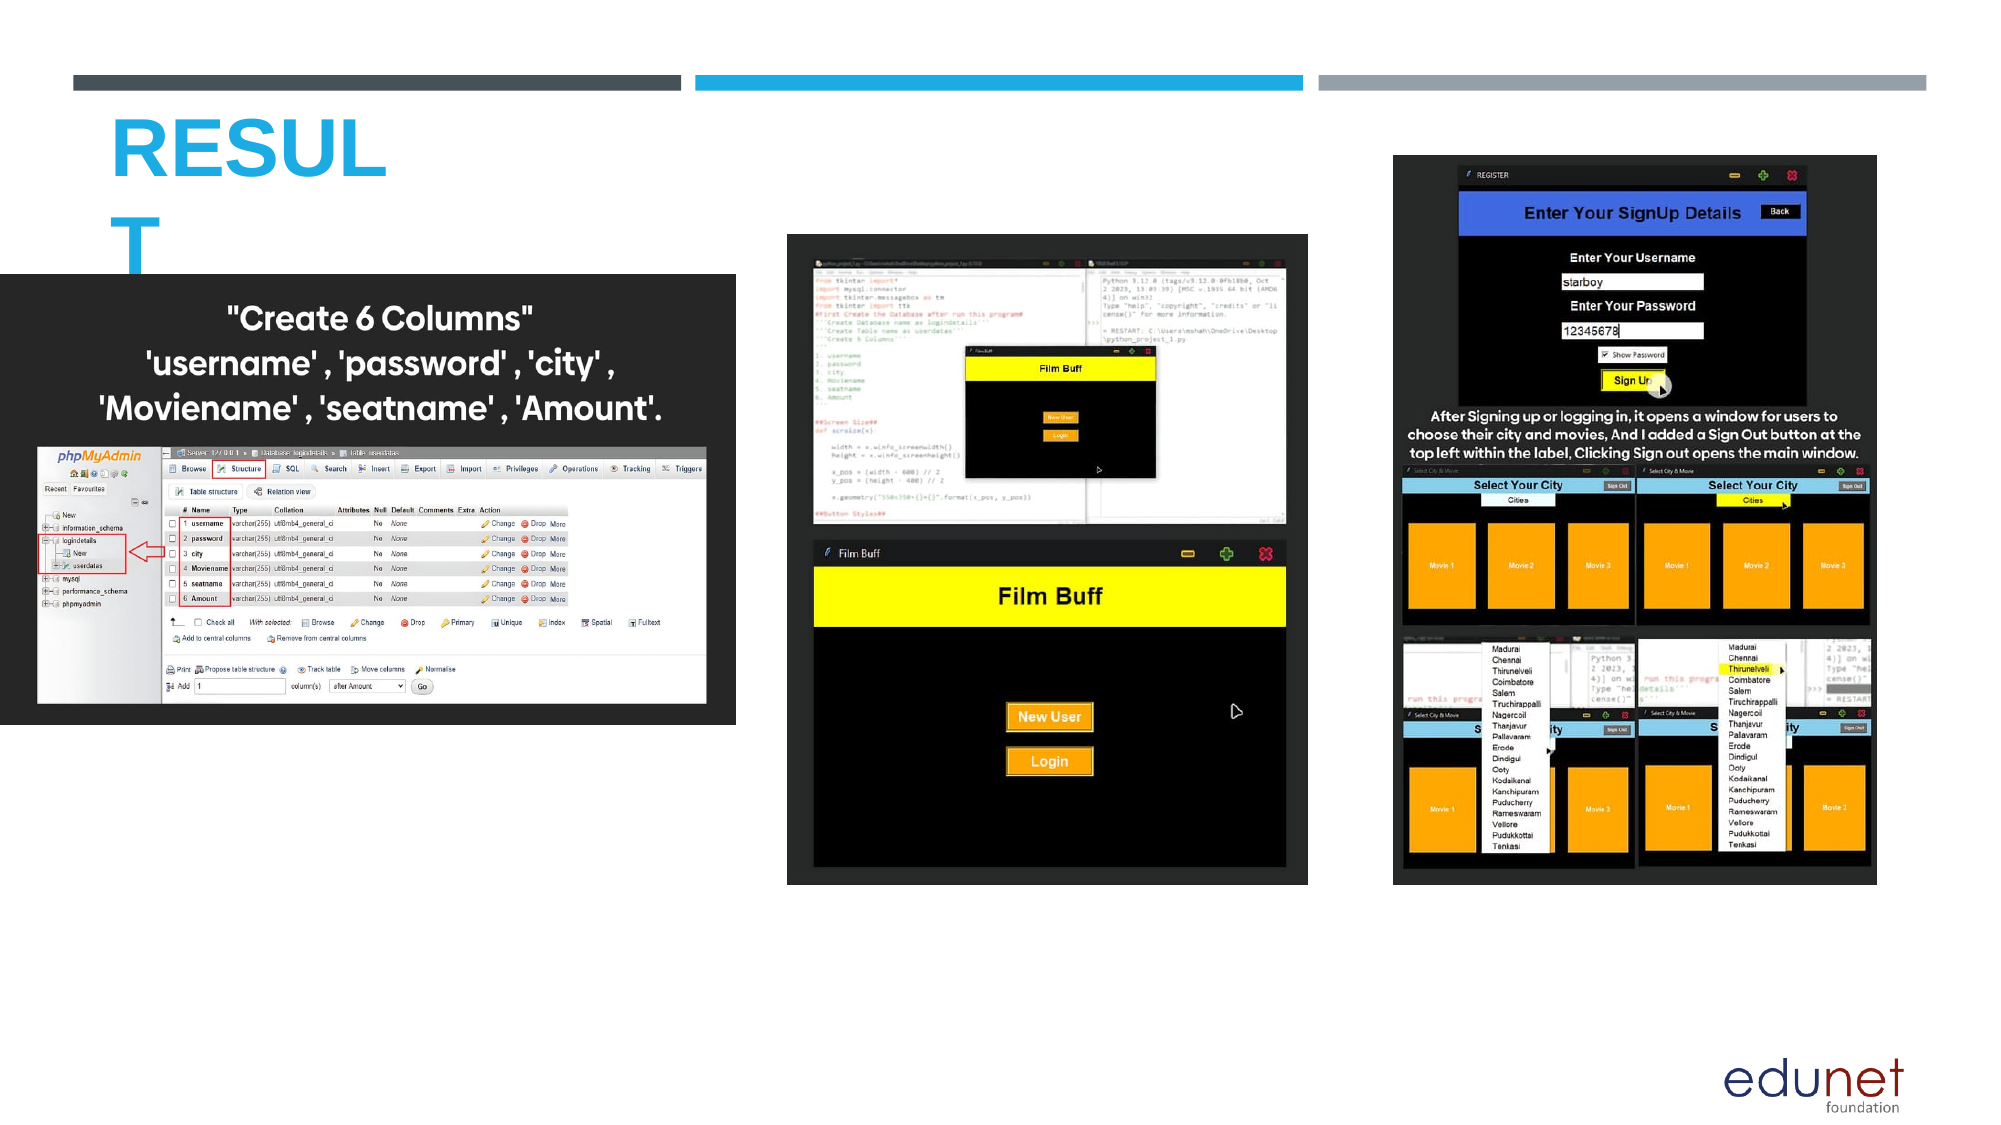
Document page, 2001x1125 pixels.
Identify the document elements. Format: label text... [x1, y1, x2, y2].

picture [1724, 1057, 1904, 1113]
picture [0, 274, 737, 726]
picture [1392, 154, 1877, 885]
title RESULT [108, 91, 436, 273]
picture [787, 234, 1308, 885]
